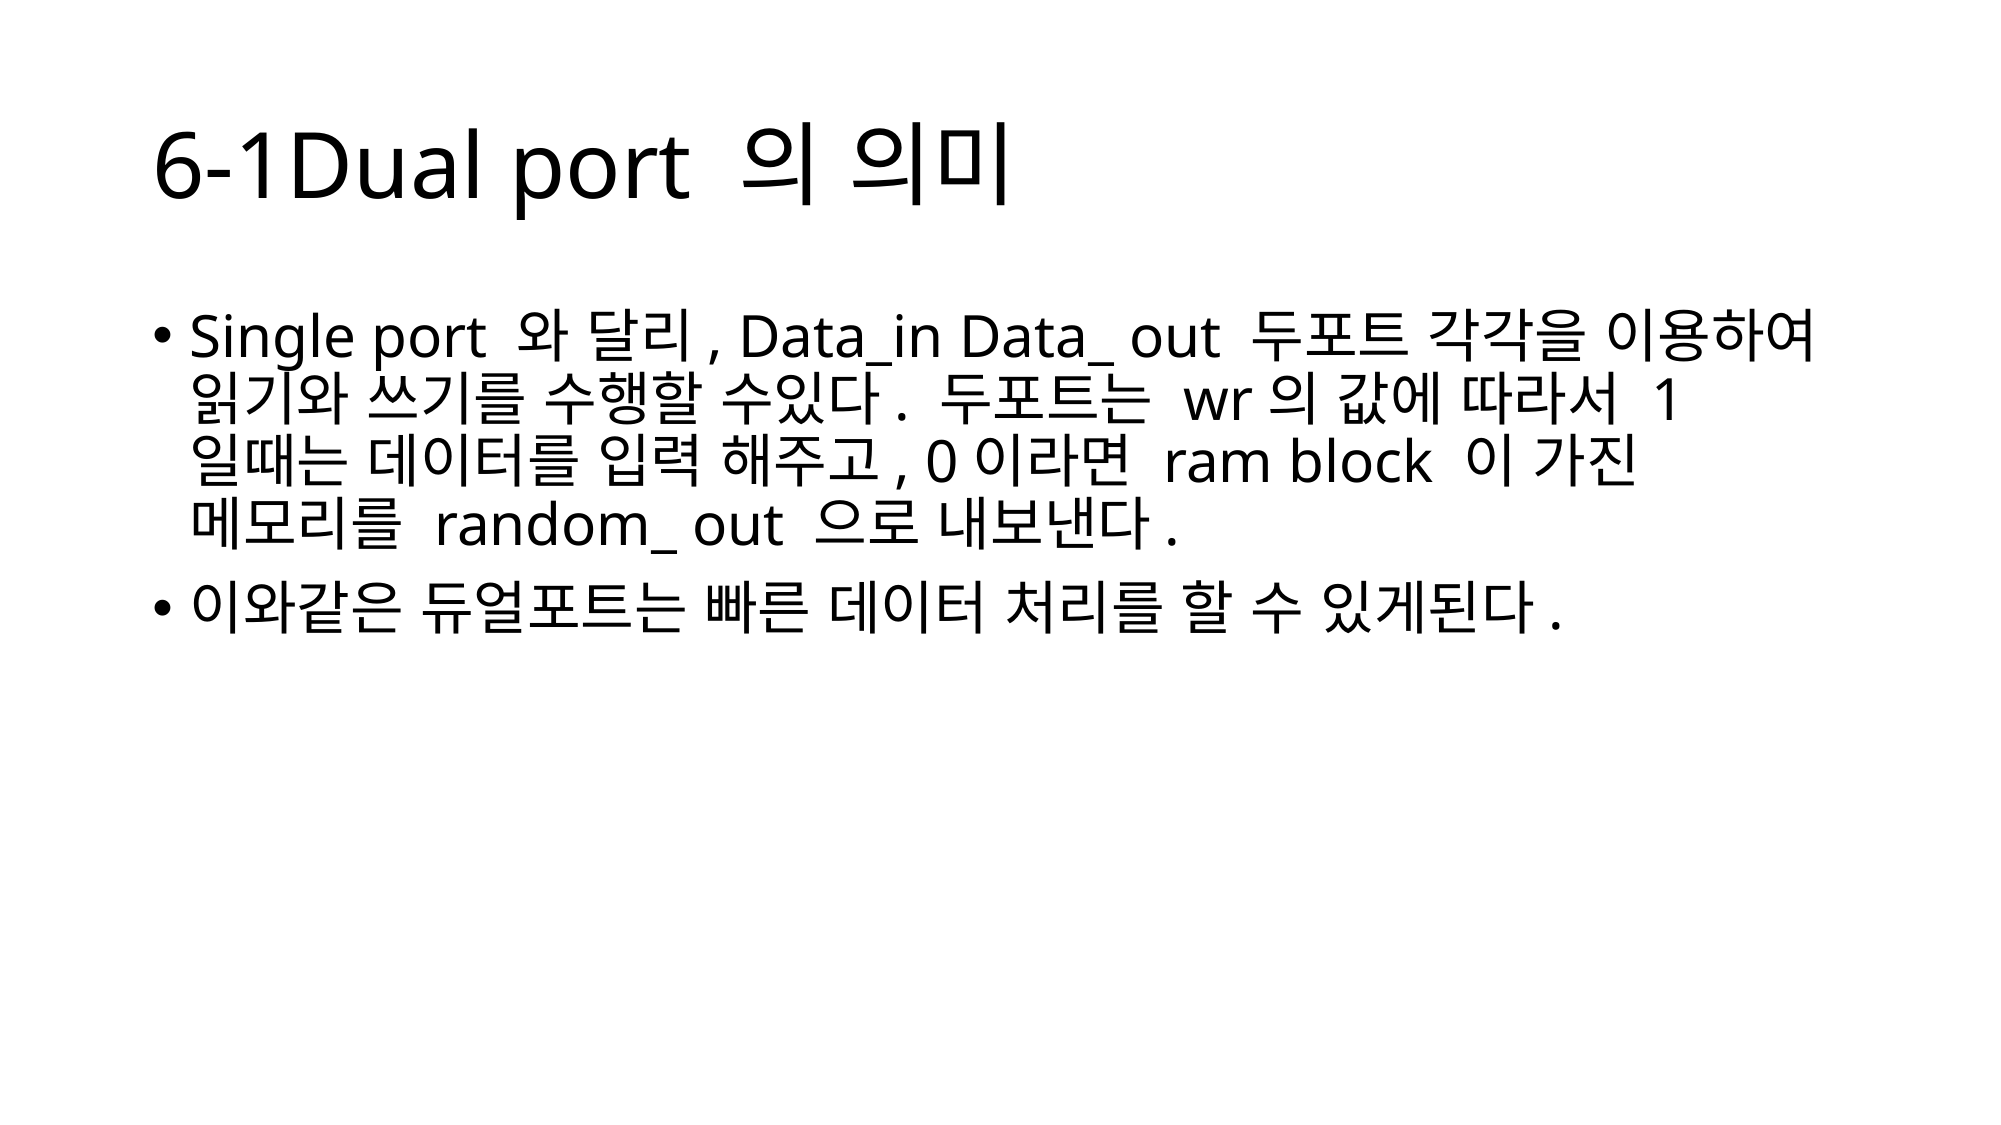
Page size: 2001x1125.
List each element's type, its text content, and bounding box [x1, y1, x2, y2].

title 6-1Dual port 의 의미 [137, 59, 1863, 278]
list Single port 와 달리, Data_in Data_ out 두포트 각각을 이용하여 읽기와 쓰기를 수행할 수있다. 두포트는 wr의 값에 따라서 1일때는 데이터를 입력 해주고, 0이라면 ram block 이 가진 메모리를 random_ out 으로 내보낸다. 이와같은 듀얼포트는 빠른 데이터 처리를 할 수 있게된다. [137, 299, 1863, 1014]
